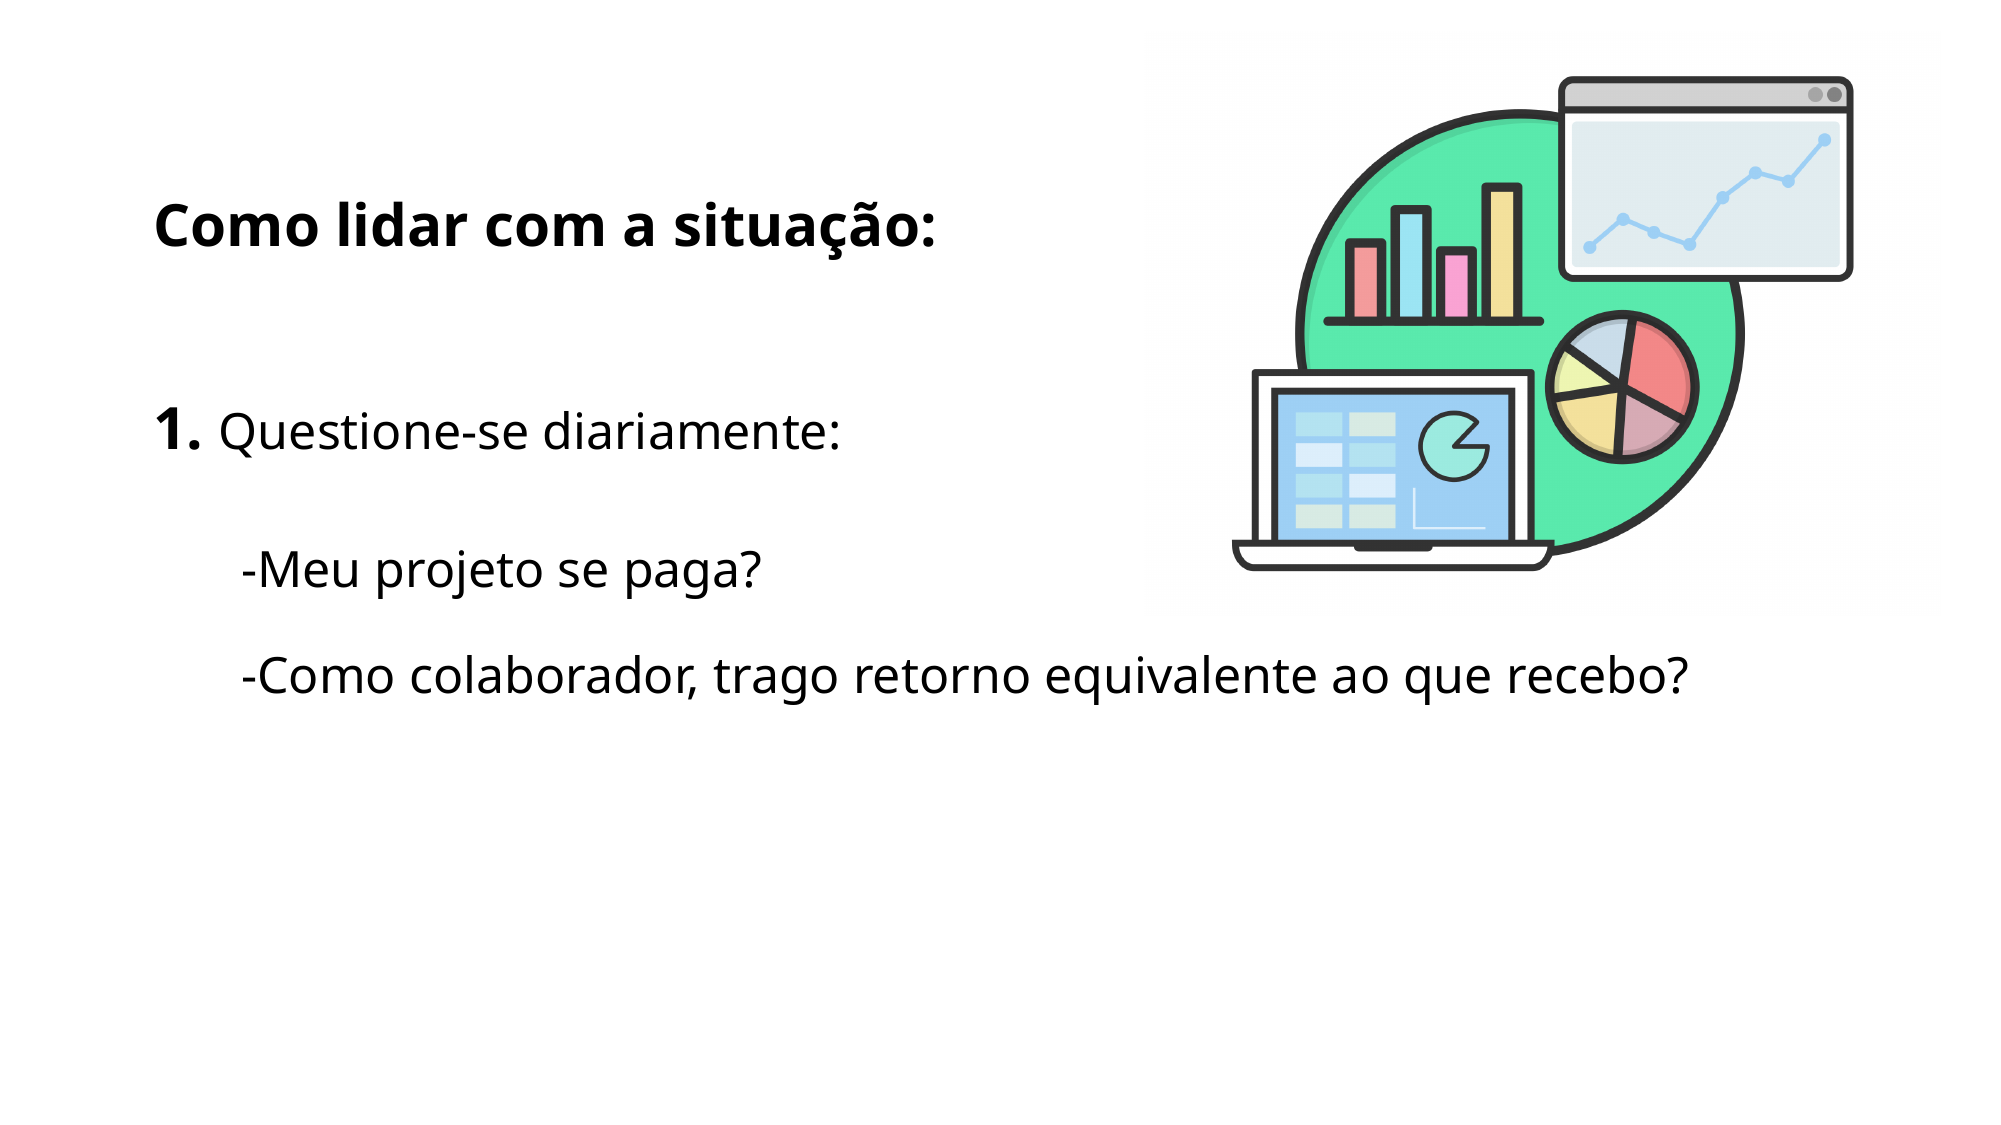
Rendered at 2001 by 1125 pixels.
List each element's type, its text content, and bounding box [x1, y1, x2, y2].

text_box -Como colaborador, trago retorno equivalente ao que recebo? [226, 631, 1774, 735]
text_box Como lidar com a situação: 1. Questione-se diariamente: [139, 175, 1144, 533]
text_box -Meu projeto se paga? [226, 526, 797, 606]
picture [1144, 30, 1941, 616]
